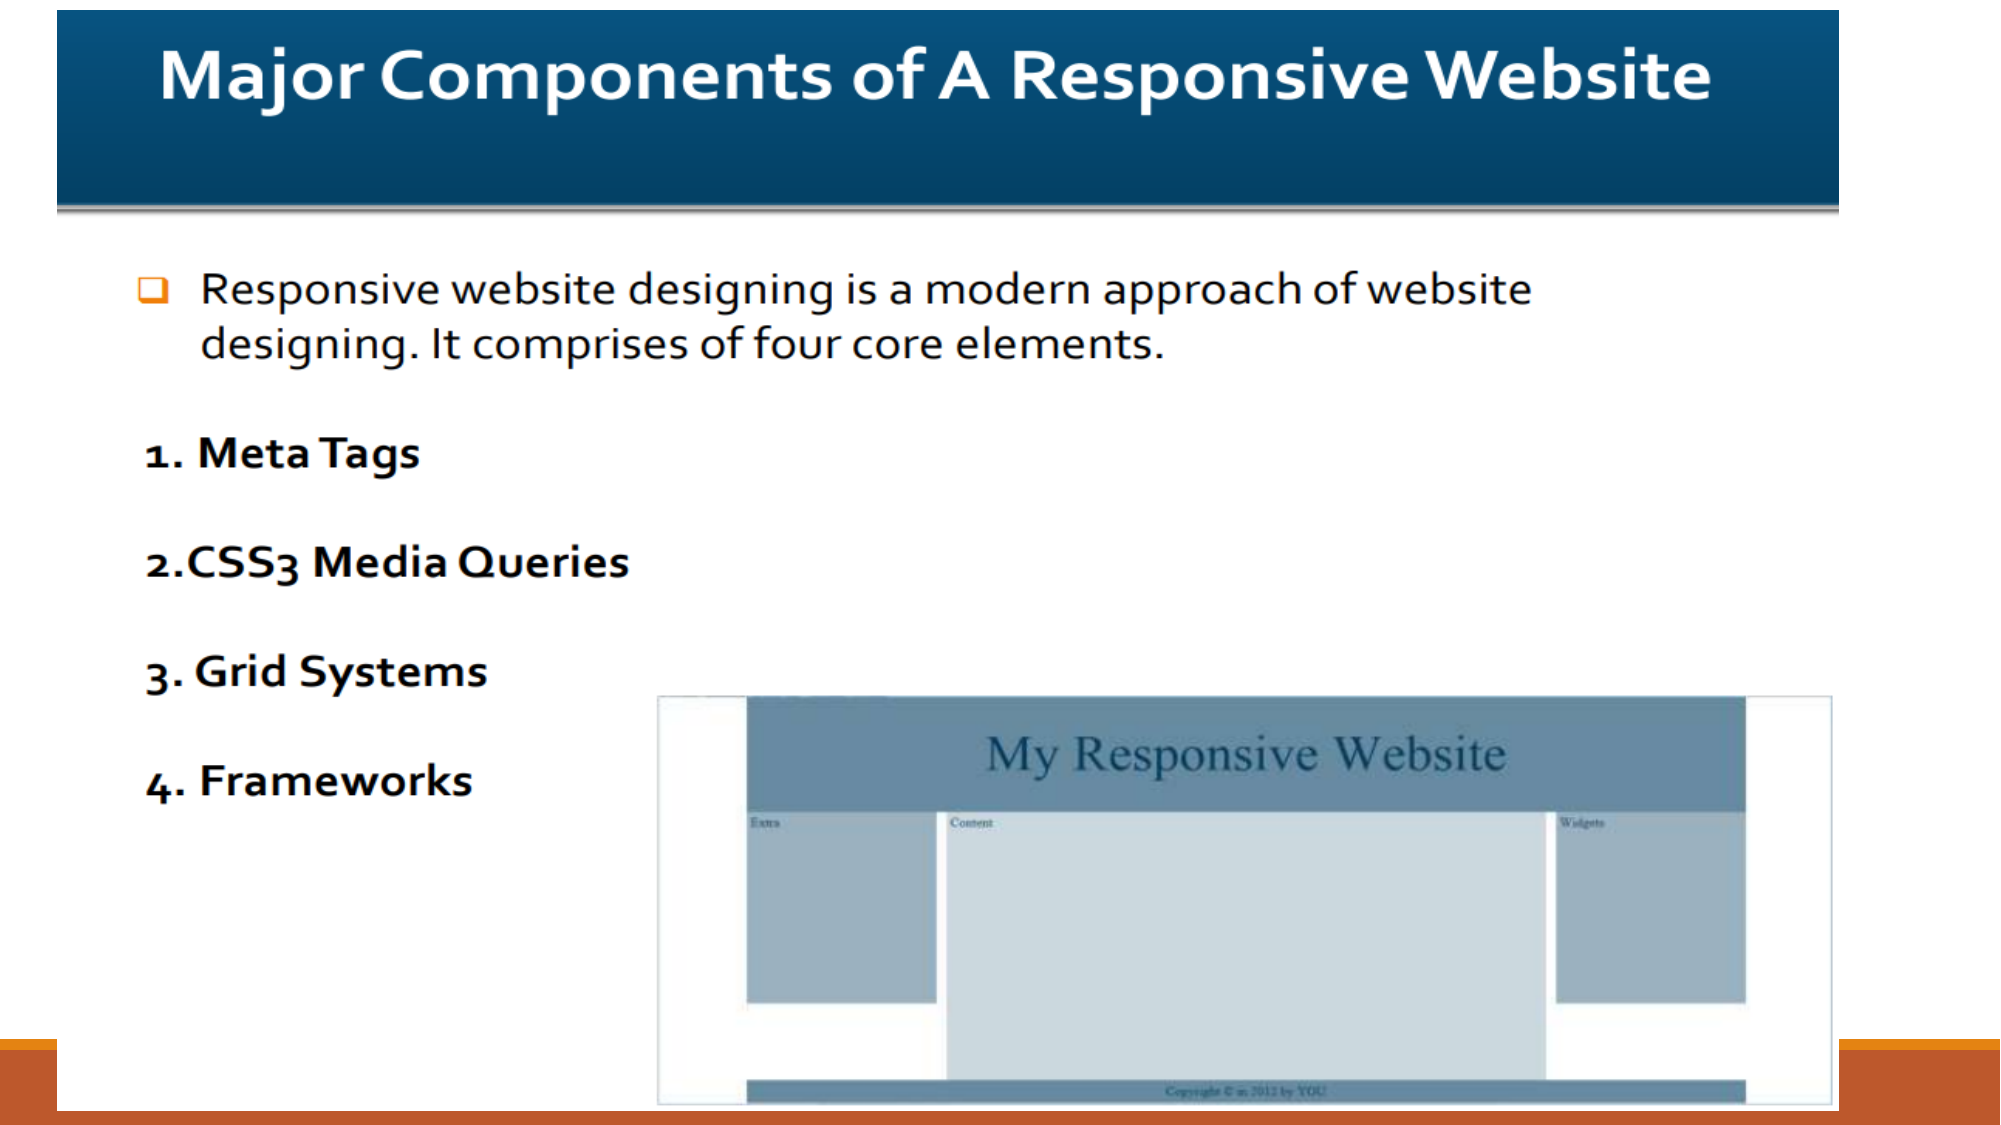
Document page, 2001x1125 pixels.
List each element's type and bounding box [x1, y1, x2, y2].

picture [57, 10, 1840, 1112]
